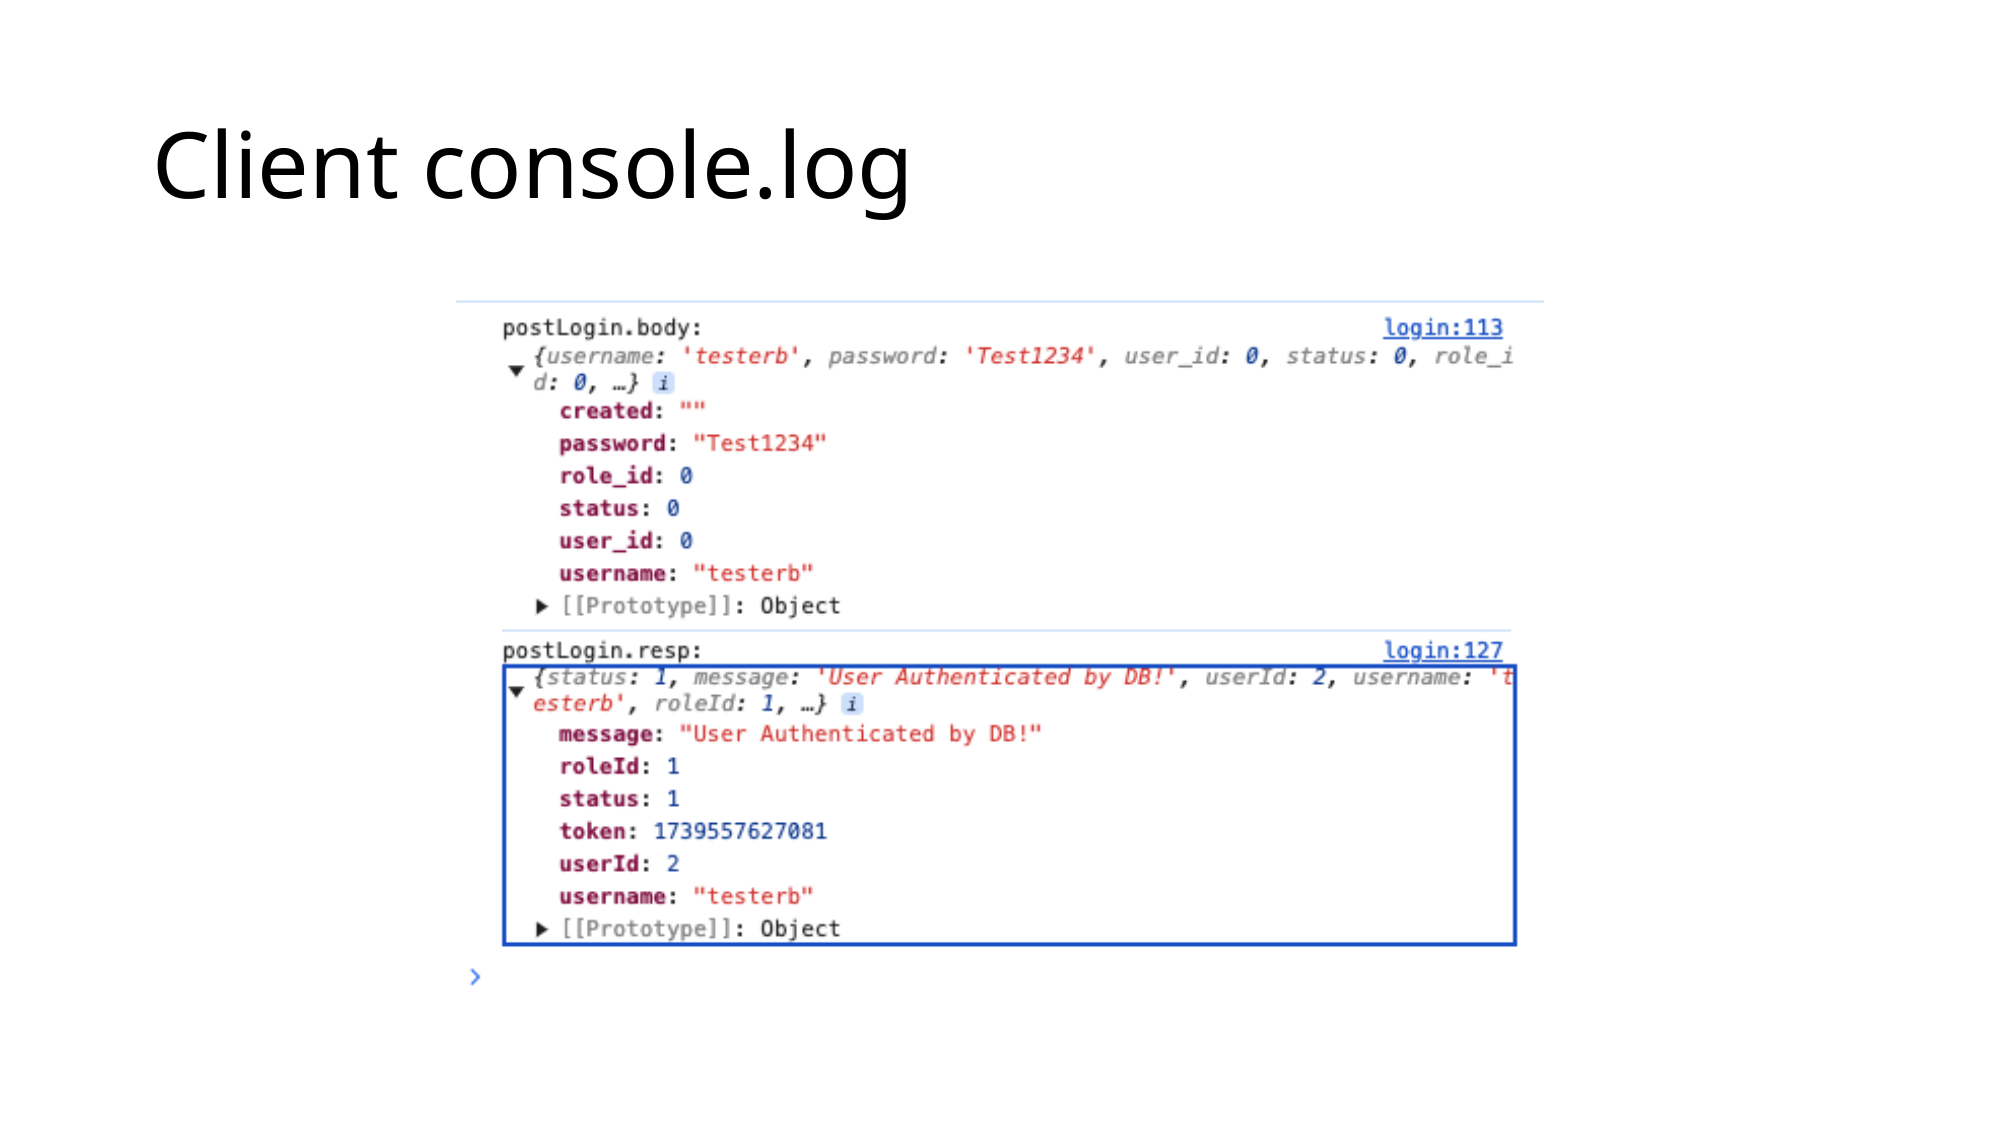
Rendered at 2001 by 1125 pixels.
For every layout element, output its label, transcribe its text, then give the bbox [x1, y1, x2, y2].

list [456, 298, 1544, 1014]
title Client console.log [137, 59, 1863, 278]
